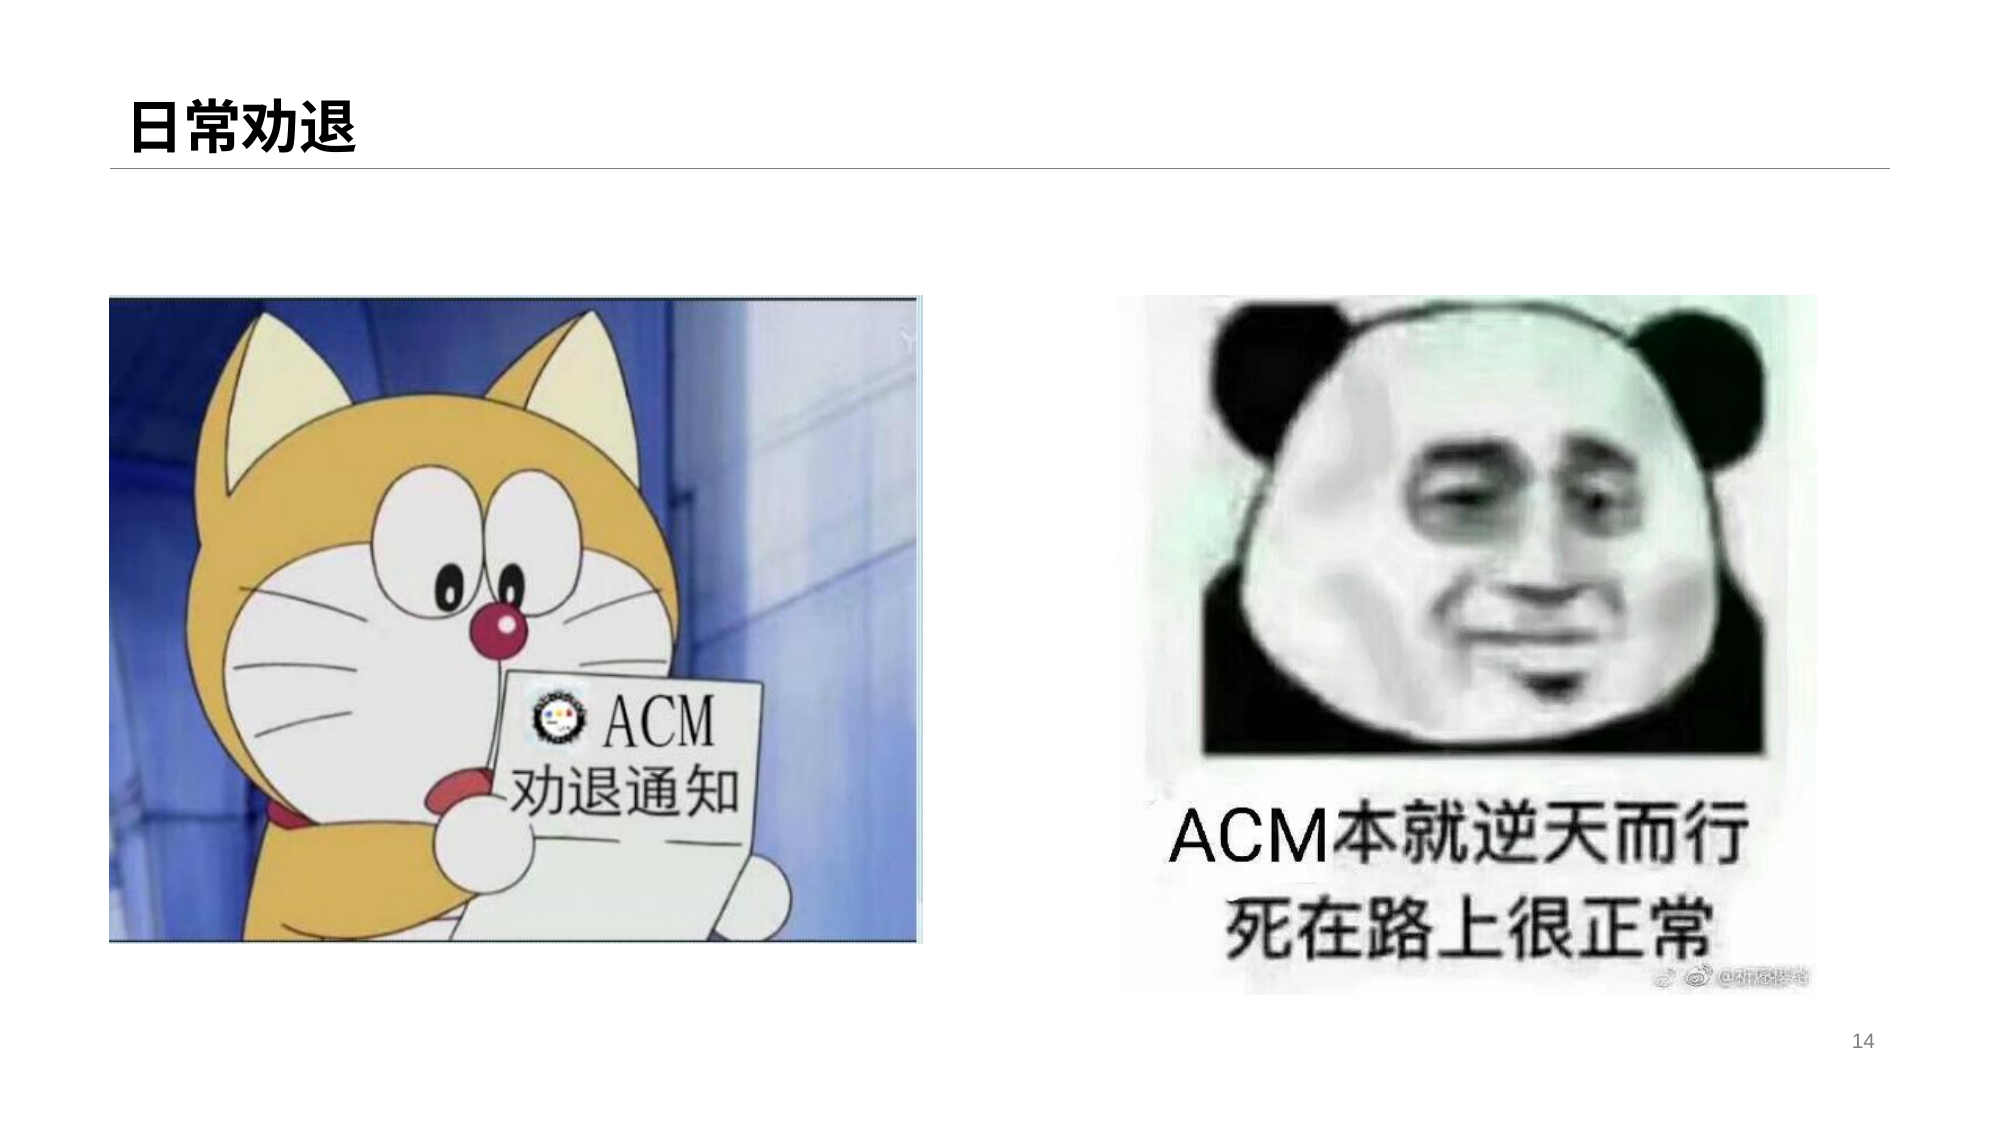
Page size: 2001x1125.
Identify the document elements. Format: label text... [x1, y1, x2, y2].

title 日常劝退 [109, 0, 1890, 169]
slide_number 14 [1412, 1023, 1890, 1058]
picture [1117, 295, 1817, 995]
picture [109, 295, 923, 945]
